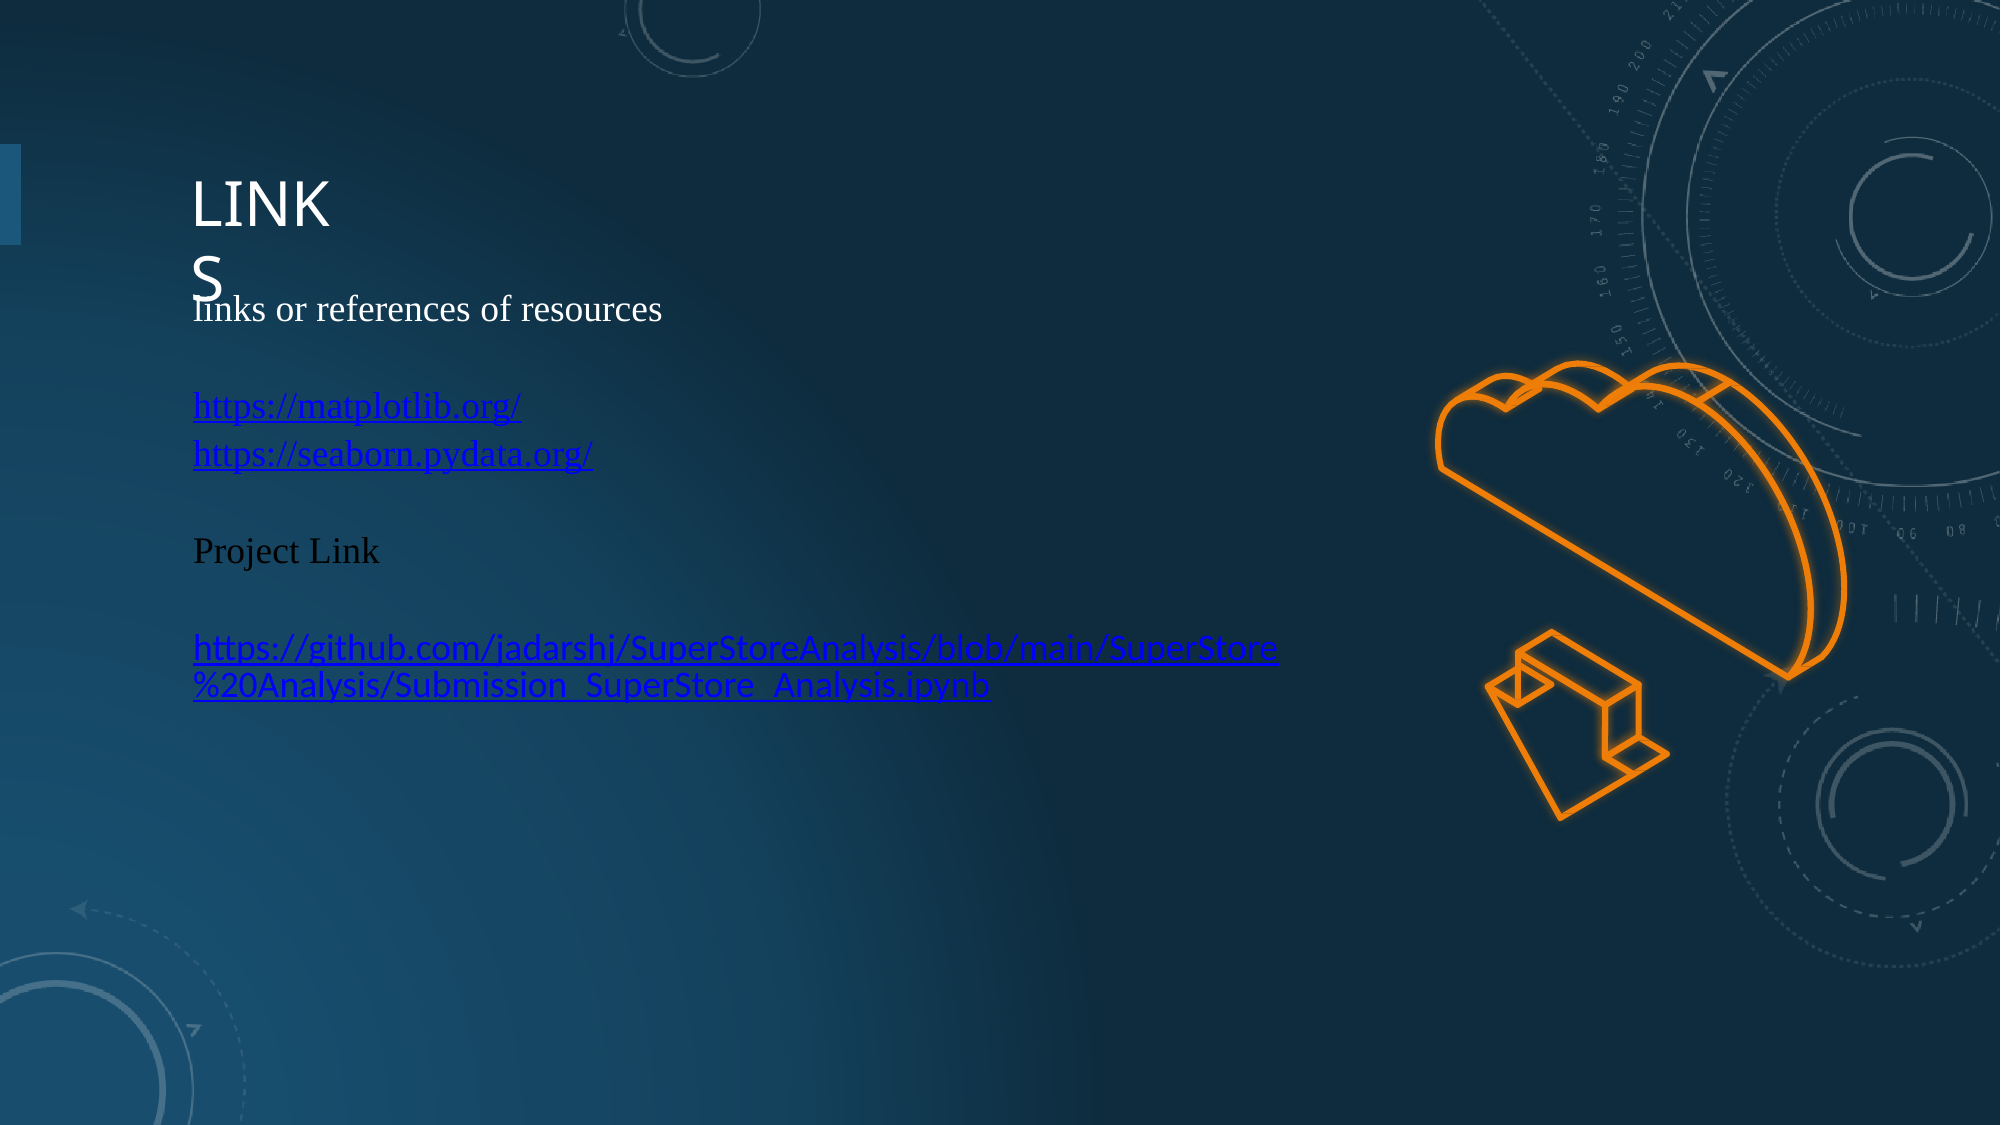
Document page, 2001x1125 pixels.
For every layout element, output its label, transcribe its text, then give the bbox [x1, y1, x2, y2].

text_box links or references of resources https://matplotlib.org/ https://seaborn.pydata.org/ Project Link https://github.com/jadarshj/SuperStoreAnalysis/blob/main/SuperStore%20Analysis/Submission_SuperStore_Analysis.ipynb [191, 280, 1287, 717]
picture [0, 0, 2000, 1125]
text_box LINKS [188, 161, 357, 314]
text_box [1420, 345, 1861, 835]
